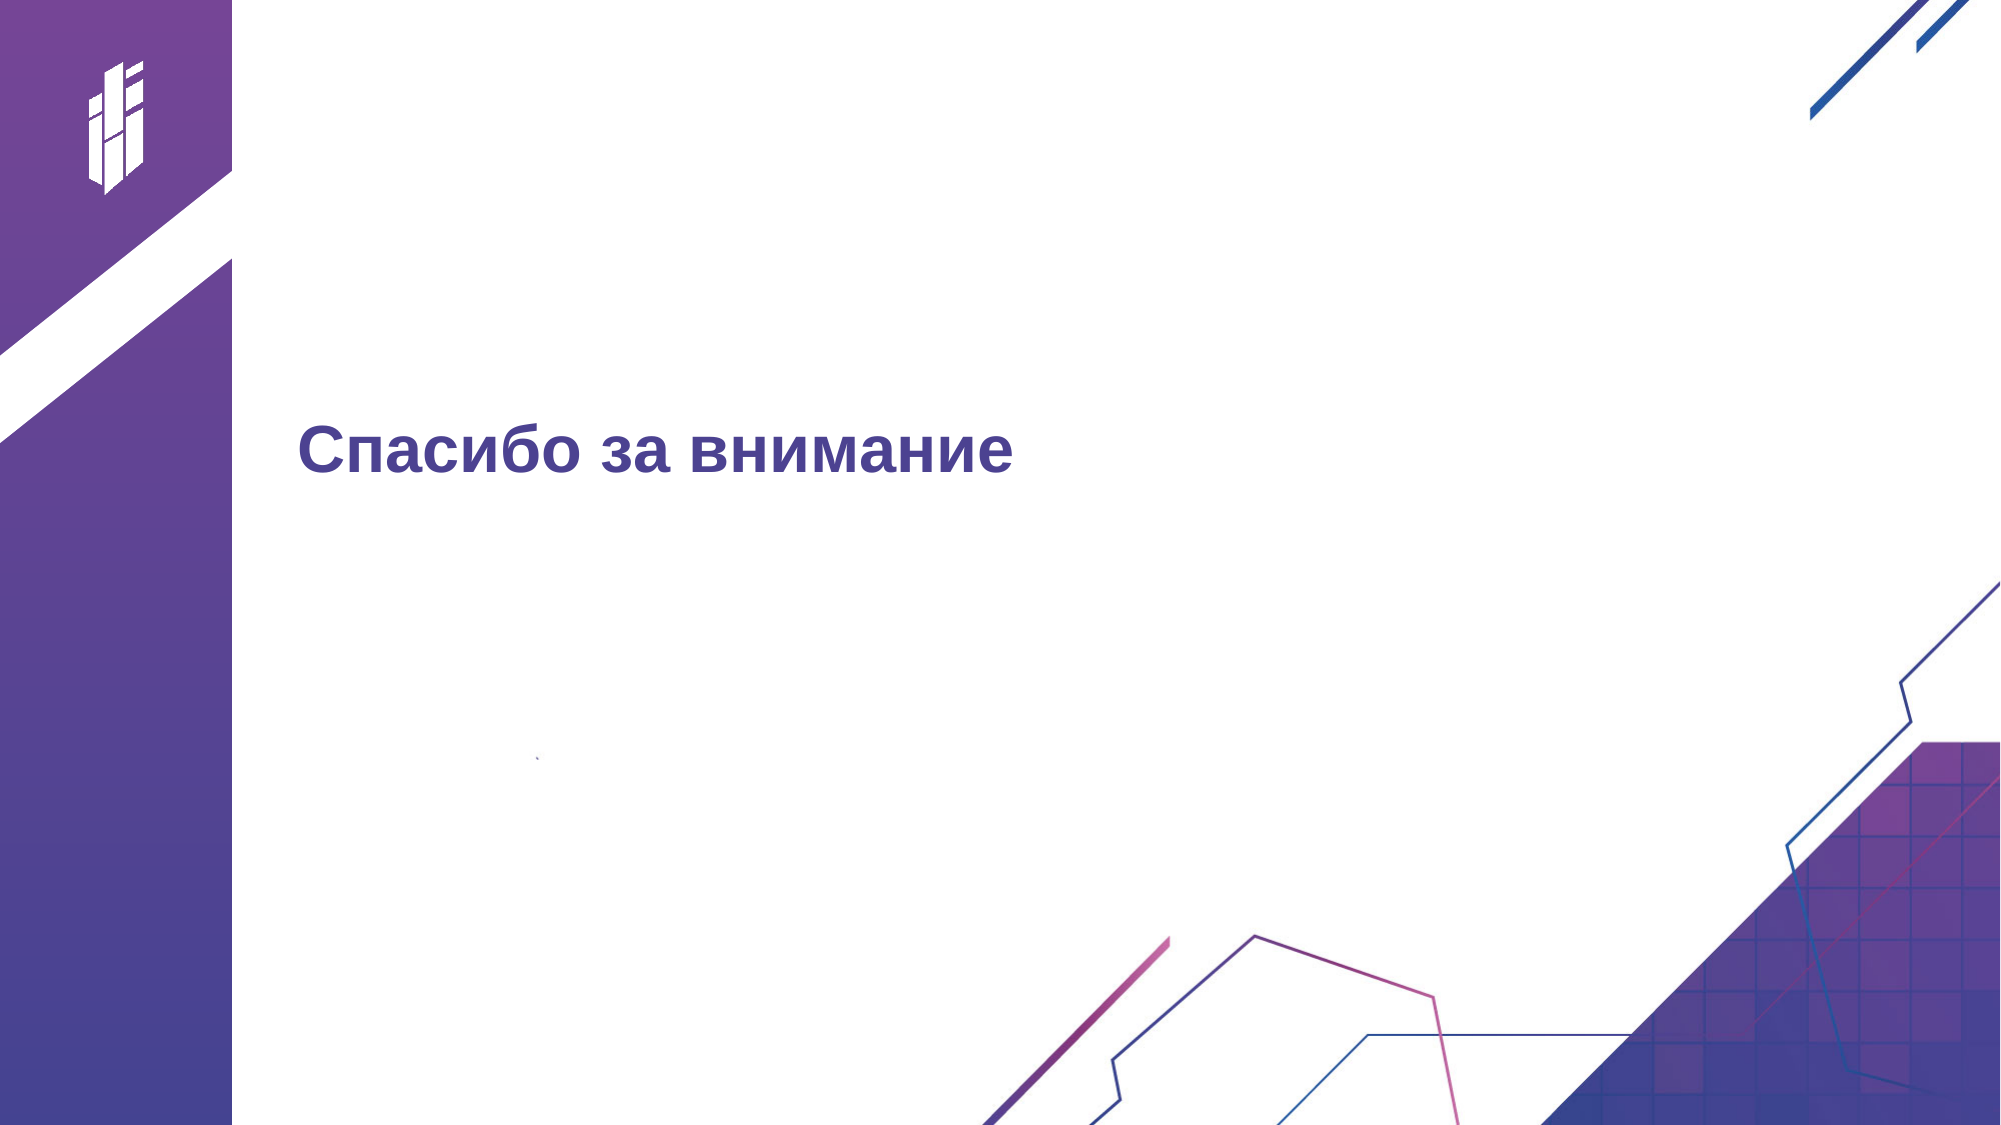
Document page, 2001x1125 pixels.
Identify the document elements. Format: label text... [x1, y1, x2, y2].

picture [232, 0, 2001, 1125]
title Спасибо за внимание [282, 296, 1701, 607]
